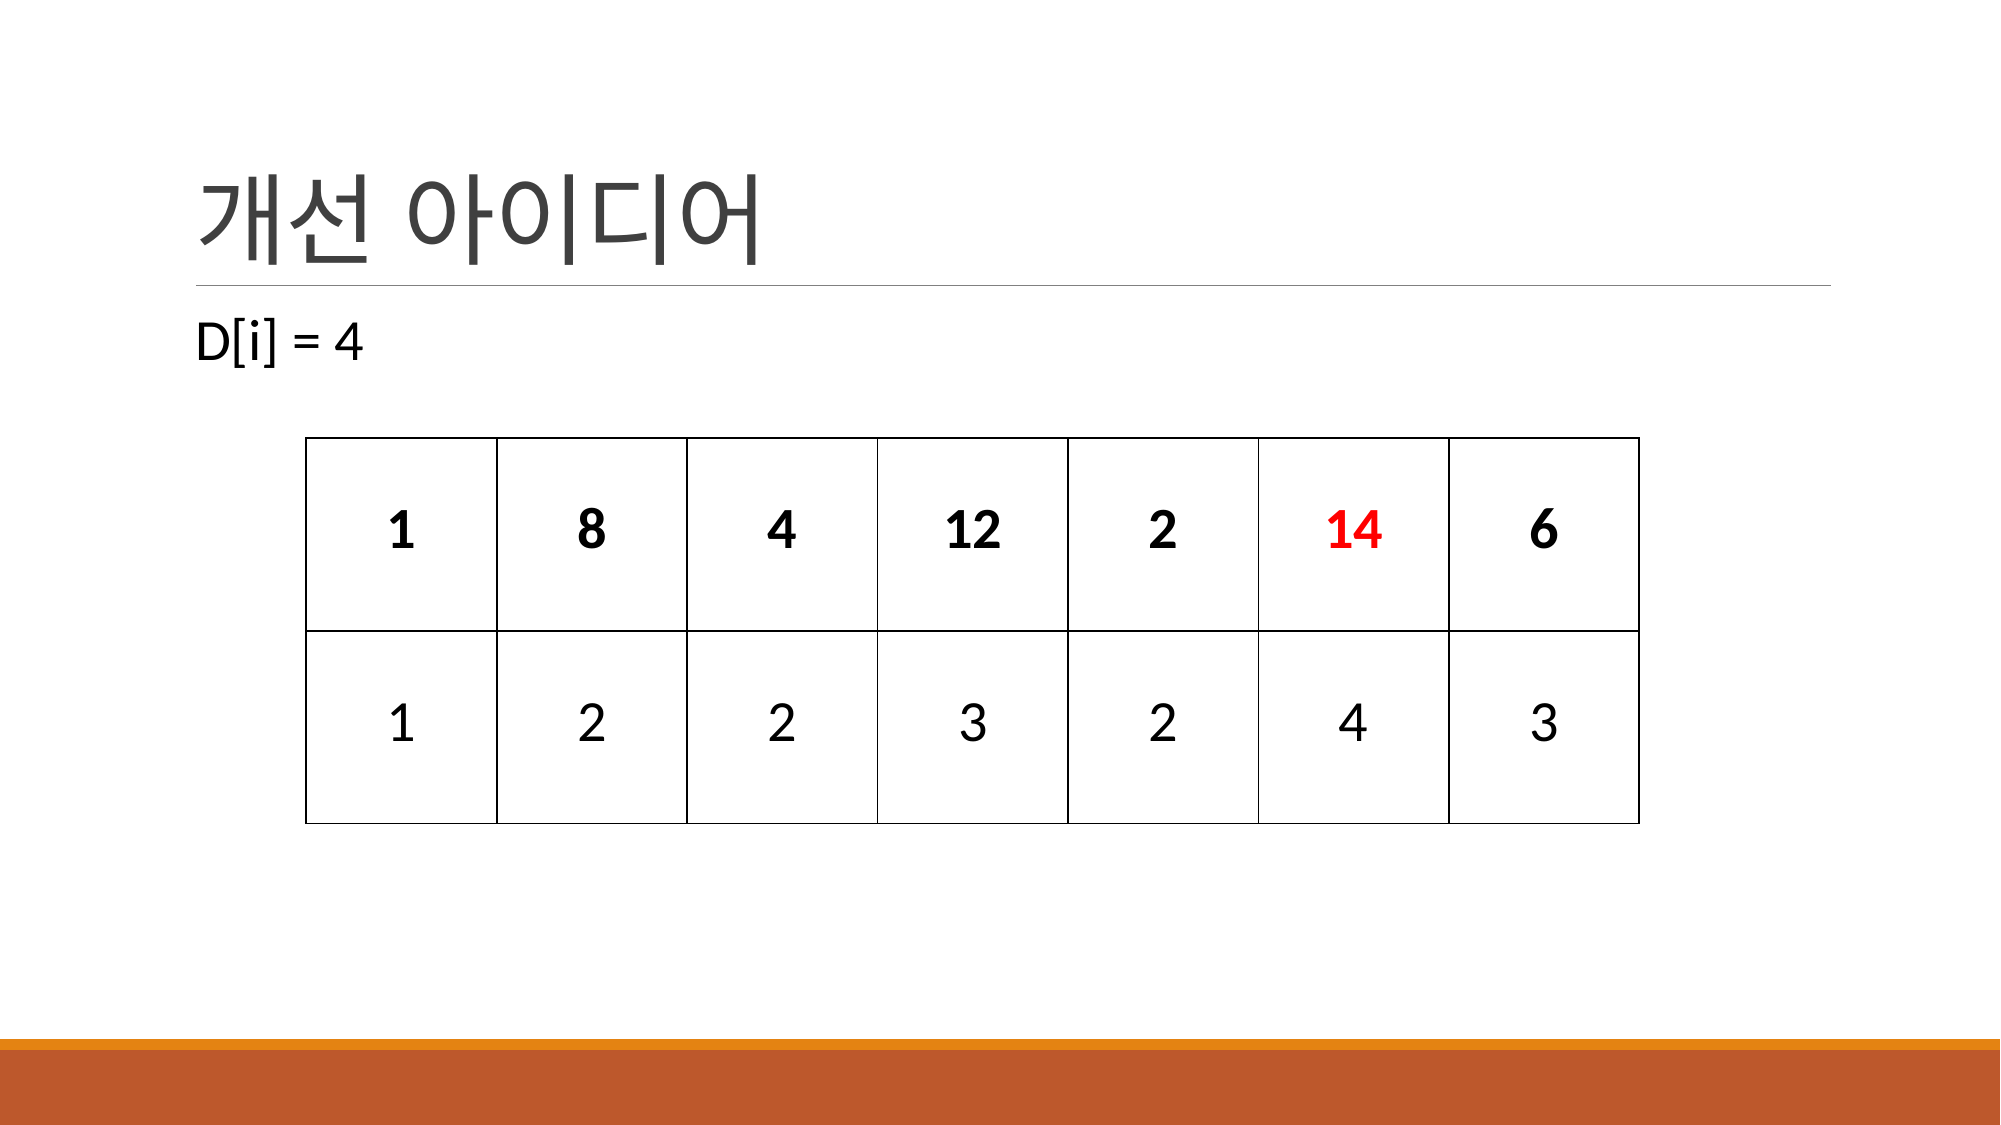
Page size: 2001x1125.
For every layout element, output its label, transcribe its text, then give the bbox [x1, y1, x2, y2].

table_header 14 [1259, 439, 1448, 630]
table_cell 4 [1259, 632, 1448, 823]
table_header 4 [688, 439, 877, 630]
title 개선 아이디어 [180, 47, 1830, 285]
table_cell 3 [1450, 632, 1638, 823]
table_cell 1 [307, 632, 496, 823]
table_header 1 [307, 439, 496, 630]
table_header 6 [1450, 439, 1638, 630]
table_header 2 [1069, 439, 1258, 630]
table_header 12 [878, 439, 1067, 630]
table_cell 2 [498, 632, 686, 823]
table_cell 2 [1069, 632, 1258, 823]
list D[i] = 4 [180, 302, 1830, 963]
table_cell 3 [878, 632, 1067, 823]
table_header 8 [498, 439, 686, 630]
table_cell 2 [688, 632, 877, 823]
